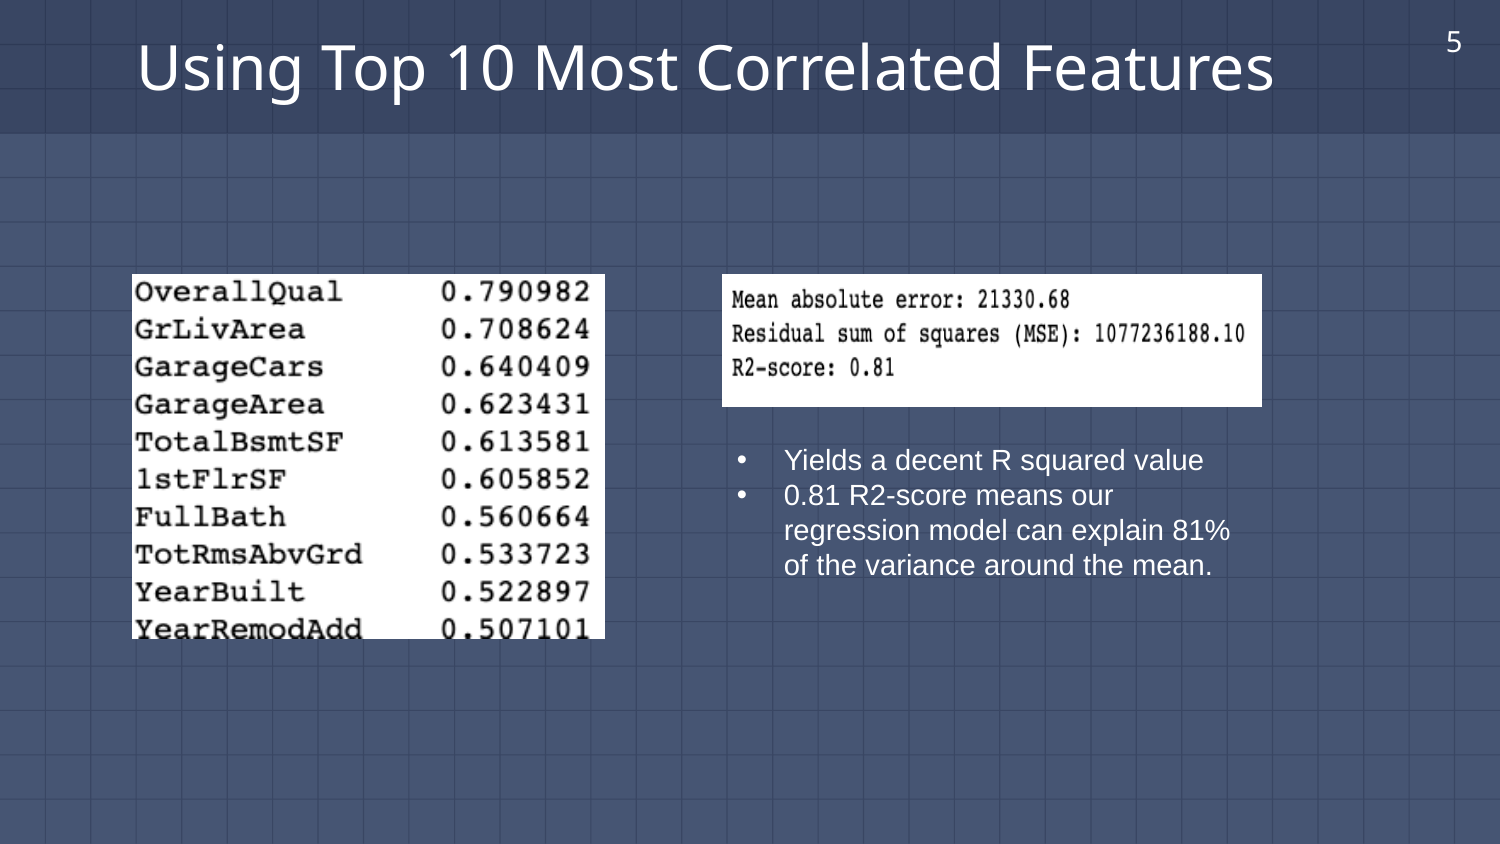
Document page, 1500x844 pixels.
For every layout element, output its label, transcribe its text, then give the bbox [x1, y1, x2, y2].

picture [132, 274, 605, 639]
slide_number 5 [1408, 0, 1500, 88]
picture [721, 274, 1262, 407]
title Using Top 10 Most Correlated Features [121, 0, 1383, 118]
text_box Yields a decent R squared value 0.81 R2-score means our regression model can explain 81% of the variance around the mean. [722, 434, 1262, 589]
